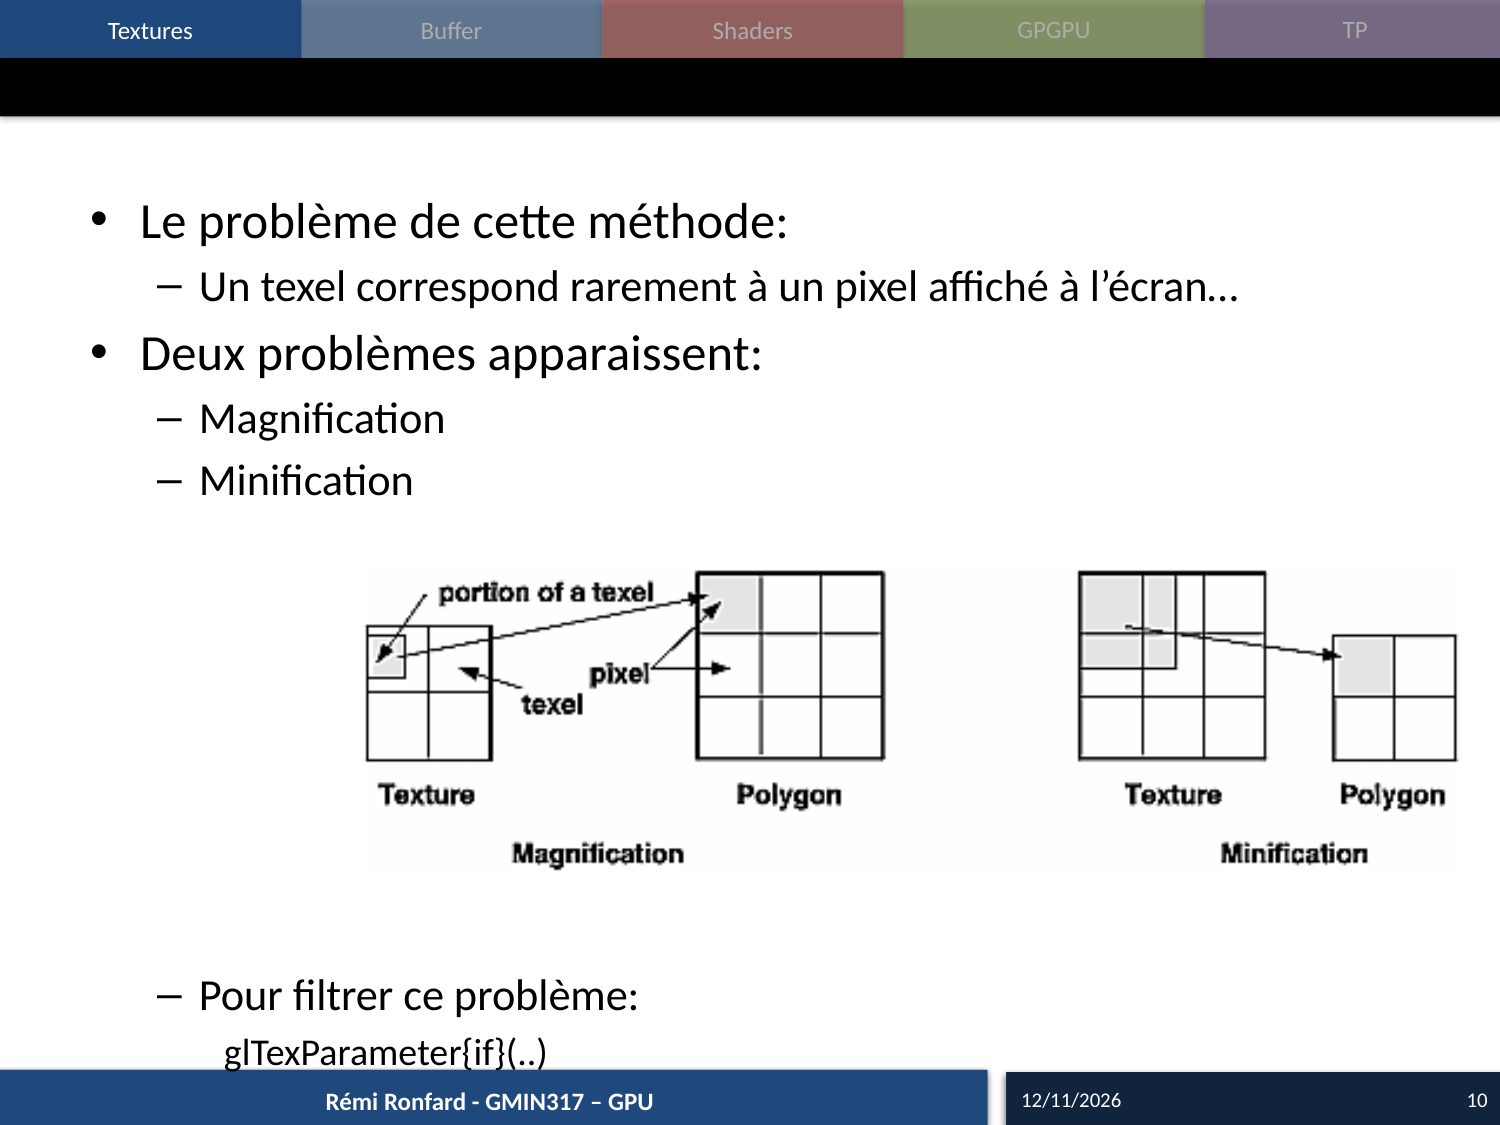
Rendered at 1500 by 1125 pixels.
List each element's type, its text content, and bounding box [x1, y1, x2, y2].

picture [341, 548, 1484, 895]
list Le problème de cette méthode: Un texel correspond rarement à un pixel affiché à l’écran… Deux problèmes apparaissent: Magnification Minification Pour filtrer ce problème: glTexParameter{if}(..) [75, 179, 1359, 1086]
footer Rémi Ronfard - GMIN317 – GPU [0, 1072, 988, 1125]
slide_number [1006, 1070, 1153, 1125]
slide_number 10 [1153, 1071, 1500, 1125]
